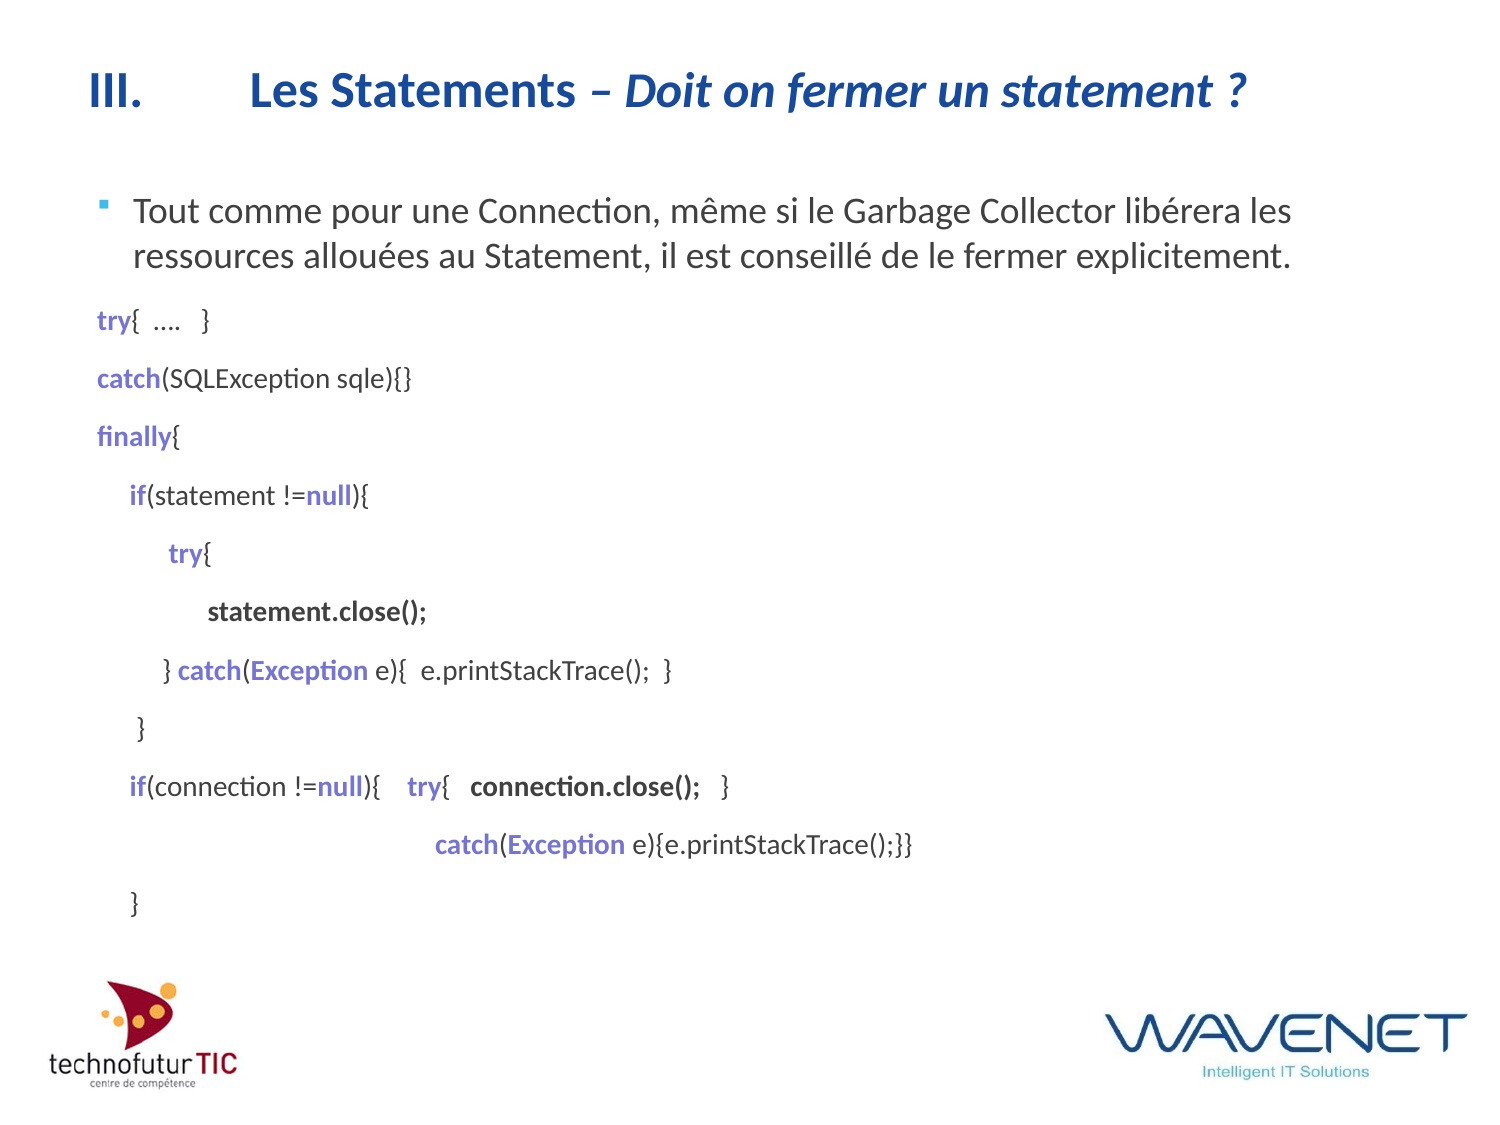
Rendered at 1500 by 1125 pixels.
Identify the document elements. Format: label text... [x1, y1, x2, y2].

picture [41, 970, 245, 1094]
list Tout comme pour une Connection, même si le Garbage Collector libérera les ressources allouées au Statement, il est conseillé de le fermer explicitement. try{ …. } catch(SQLException sqle){} finally{ if(statement !=null){ try{ statement.close(); } catch(Exception e){ e.printStackTrace(); } } if(connection !=null){ try{ connection.close(); } catch(Exception e){e.printStackTrace();}} } [81, 178, 1466, 915]
title III. Les Statements – Doit on fermer un statement ? [72, 47, 1426, 145]
picture [1103, 1012, 1469, 1081]
